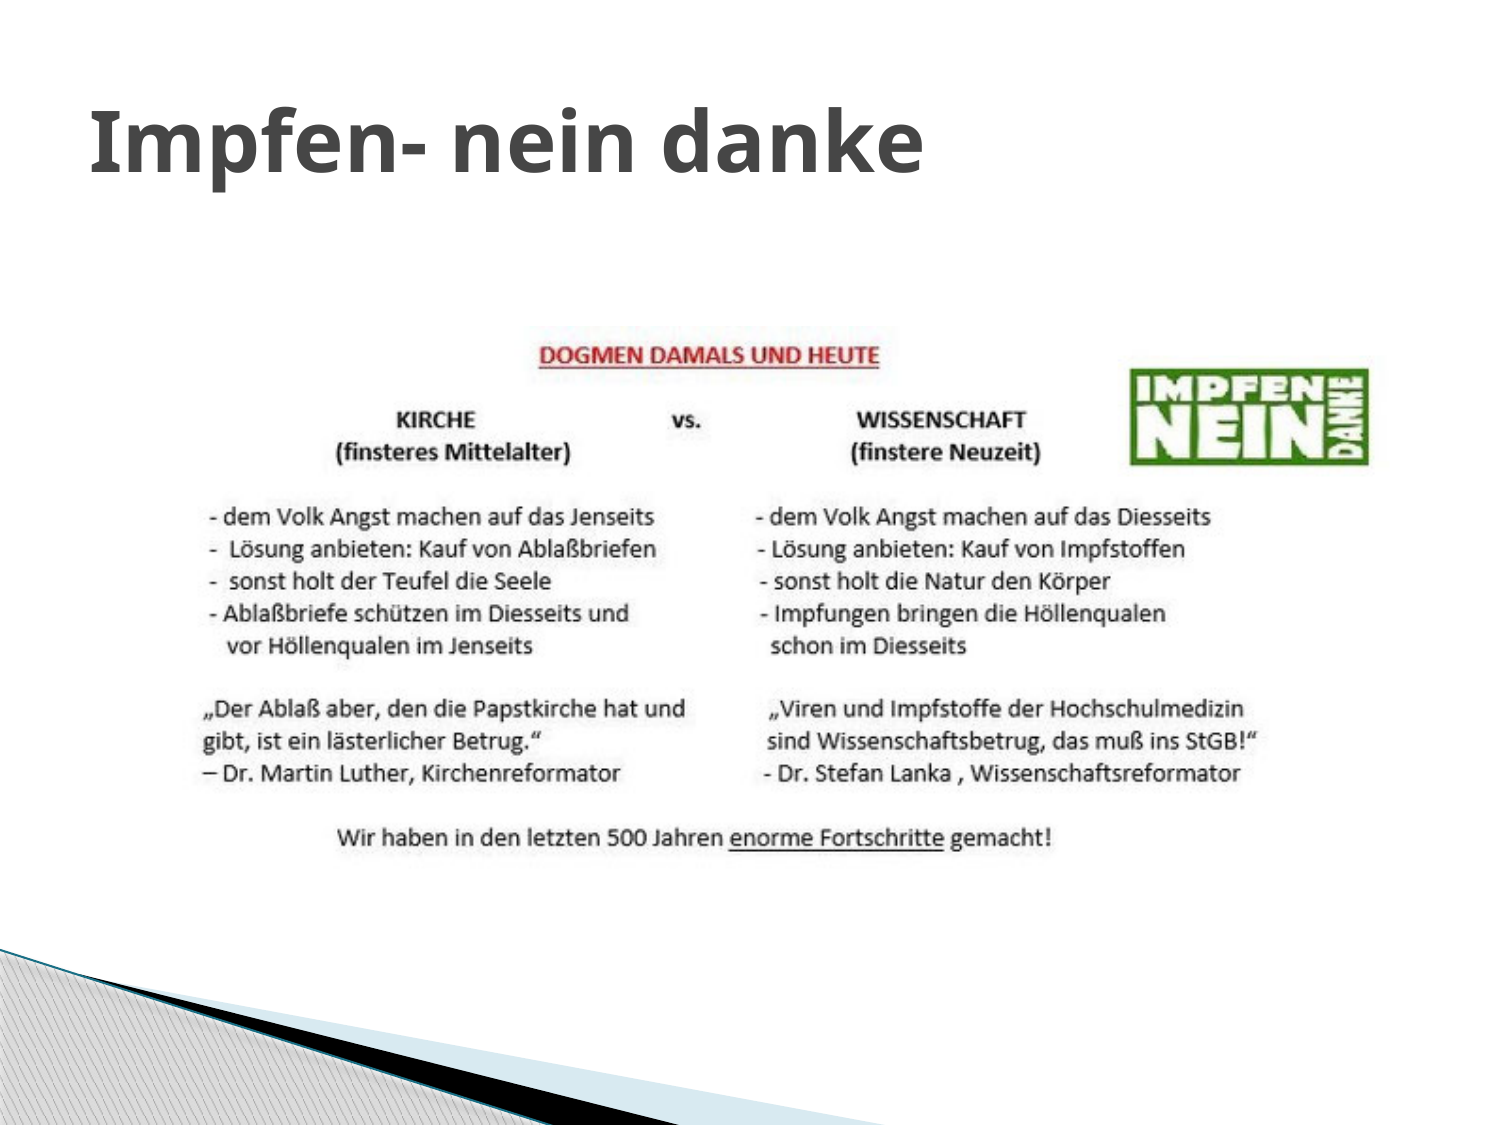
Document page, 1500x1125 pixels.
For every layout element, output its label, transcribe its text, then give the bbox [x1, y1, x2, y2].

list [123, 326, 1406, 885]
title Impfen- nein danke [75, 45, 1425, 233]
